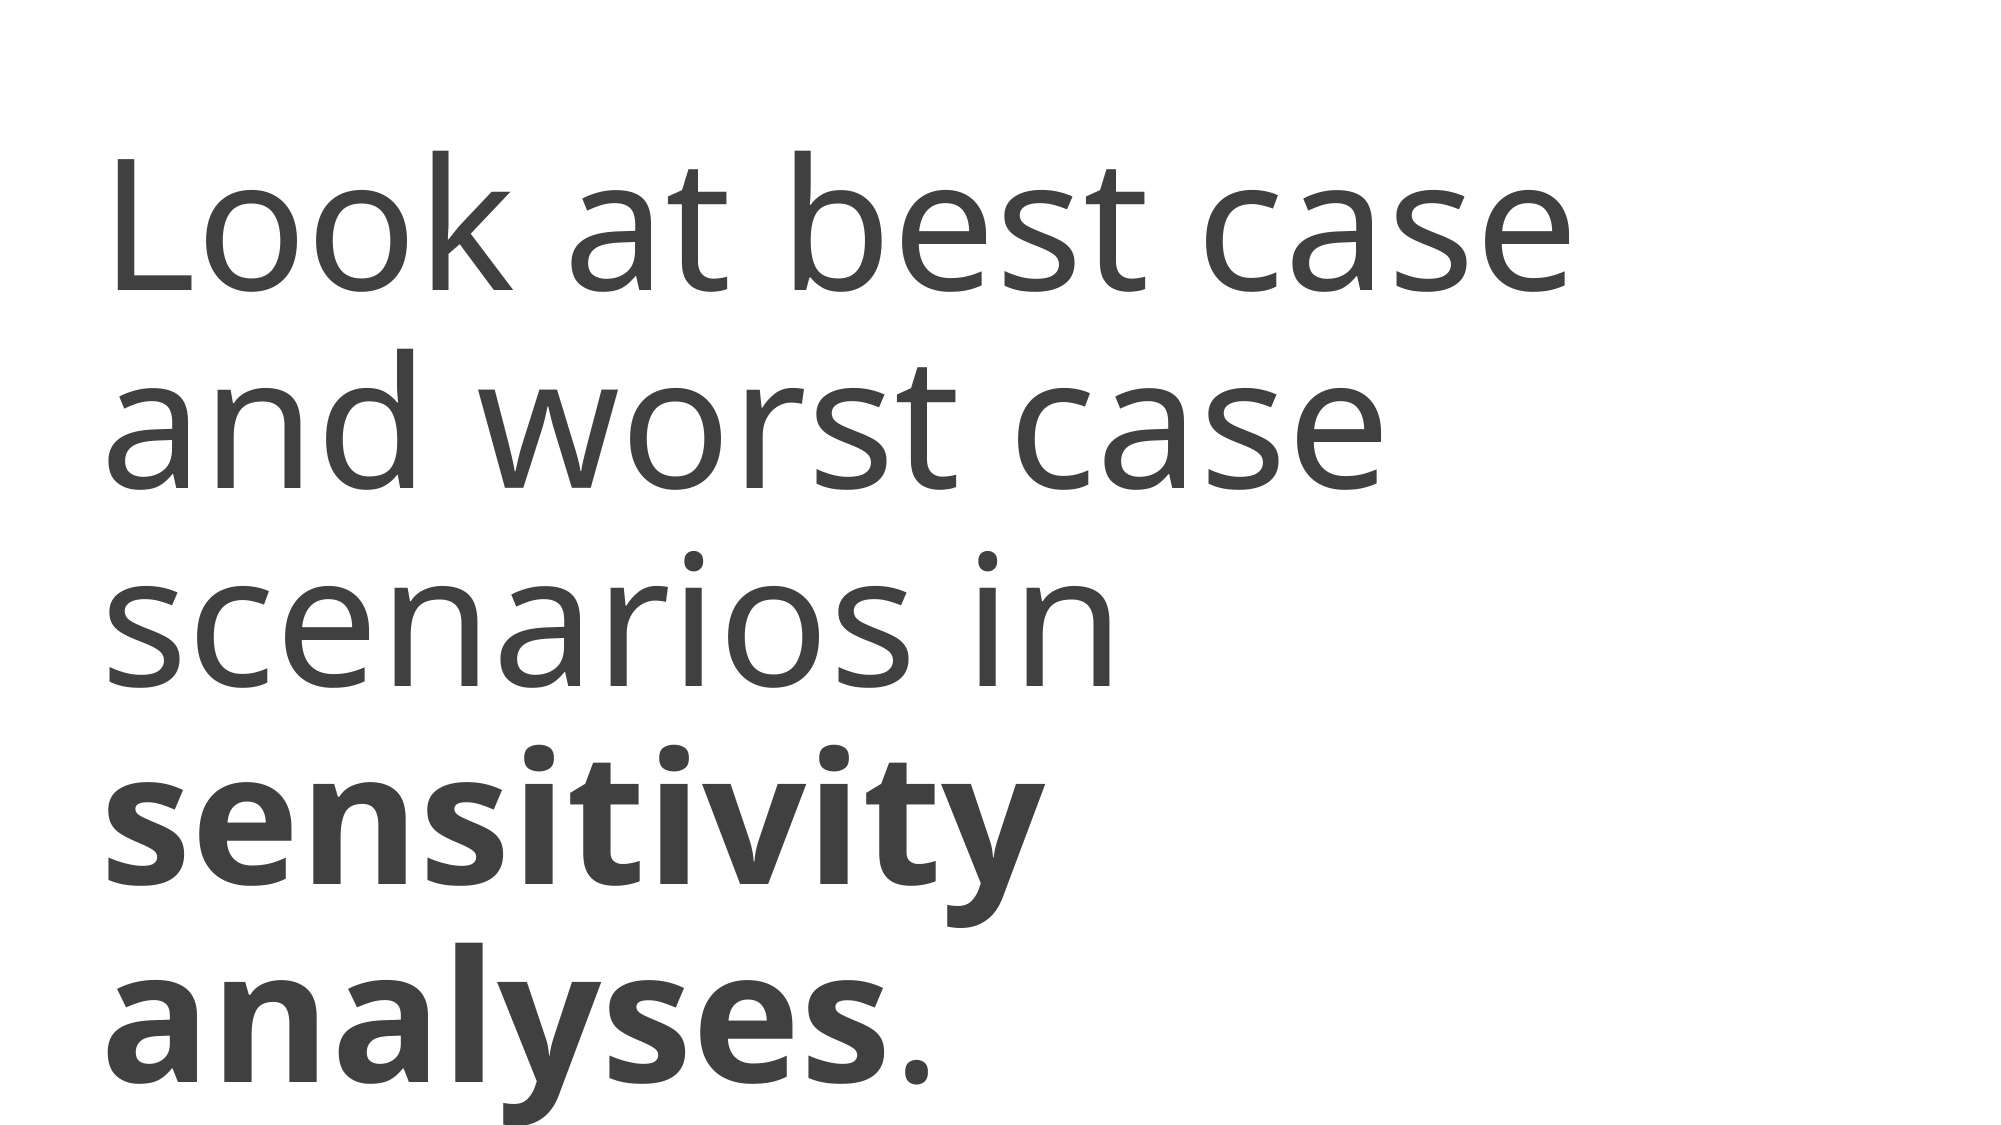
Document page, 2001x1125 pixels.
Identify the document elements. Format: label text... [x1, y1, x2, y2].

text_box Look at best case and worst case scenarios in sensitivity analyses. [85, 125, 1904, 1049]
